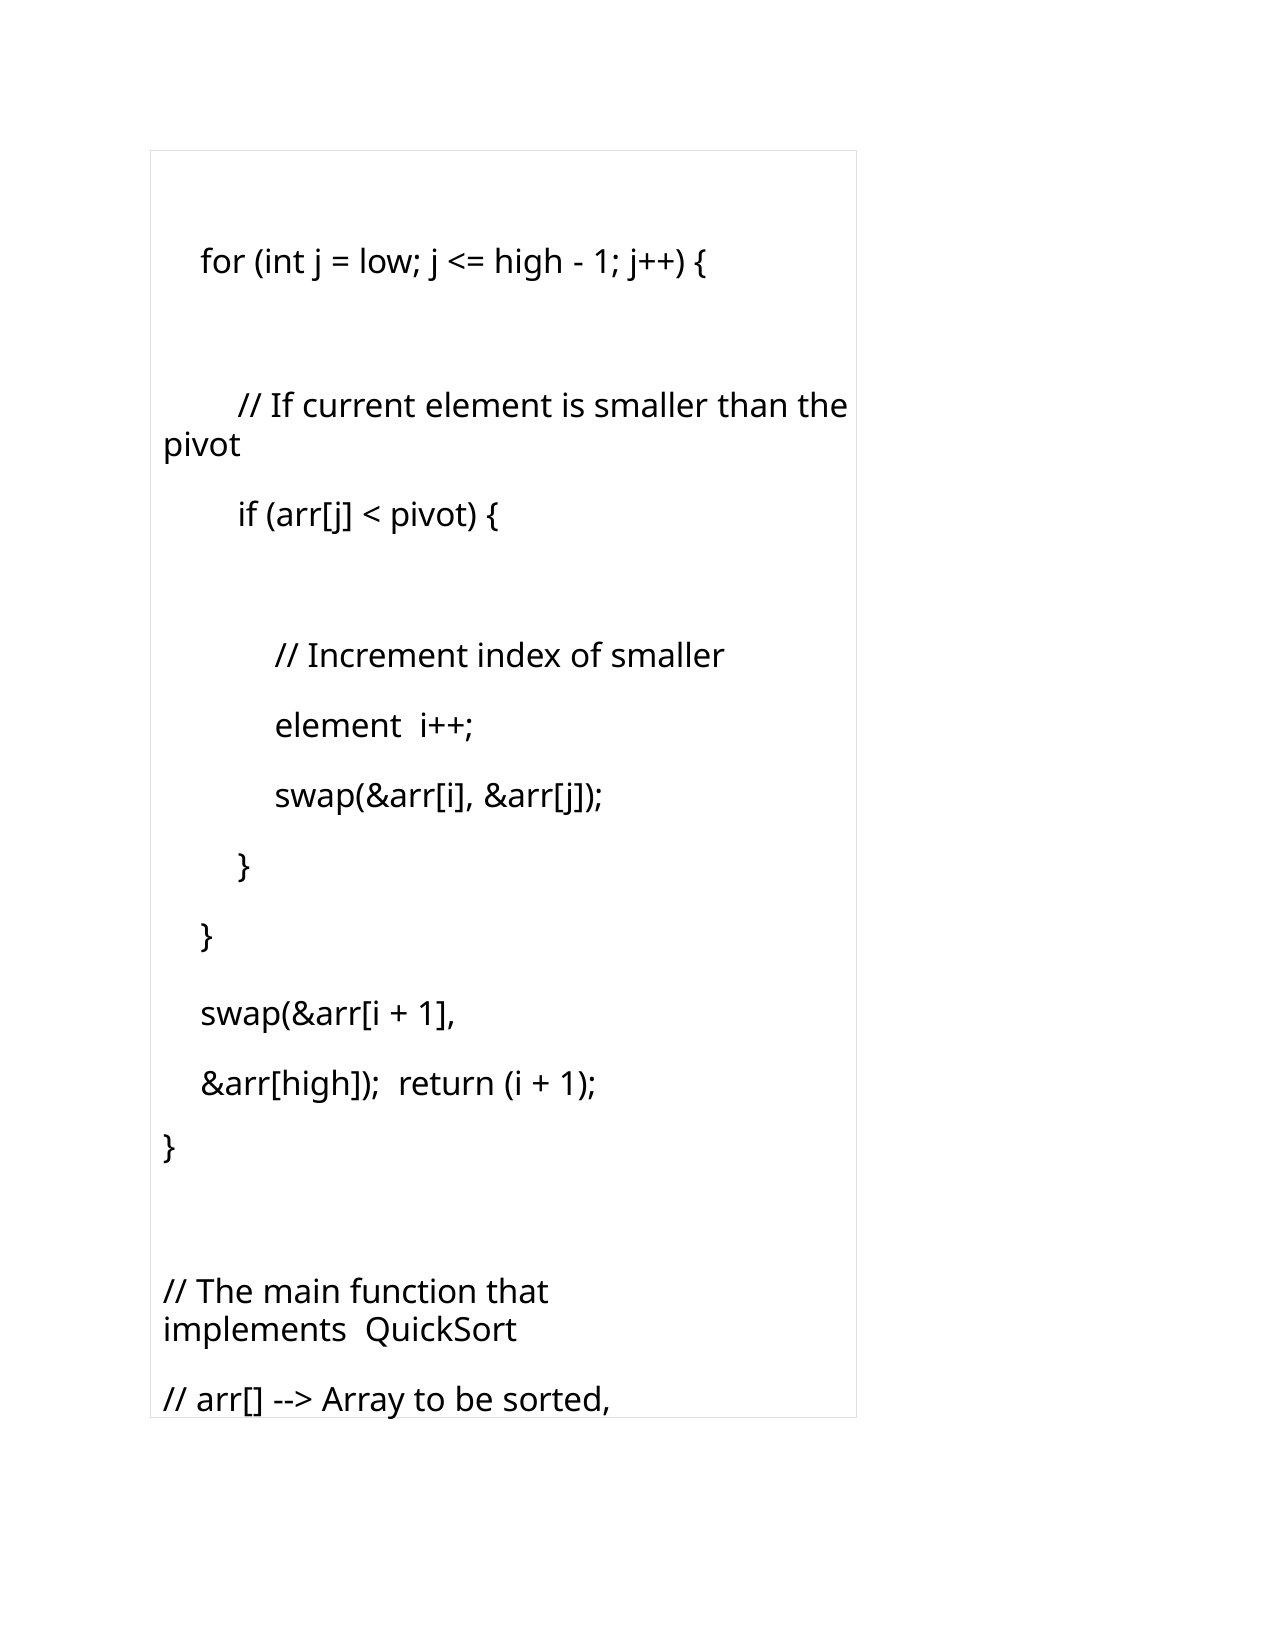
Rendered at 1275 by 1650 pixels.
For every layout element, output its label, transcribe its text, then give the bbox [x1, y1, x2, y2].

text_box for (int j = low; j <= high - 1; j++) { // If current element is smaller than the pivot if (arr[j] < pivot) { // Increment index of smaller element i++; swap(&arr[i], &arr[j]); } } swap(&arr[i + 1], &arr[high]); return (i + 1); } // The main function that implements QuickSort // arr[] --> Array to be sorted, [150, 150, 857, 1418]
